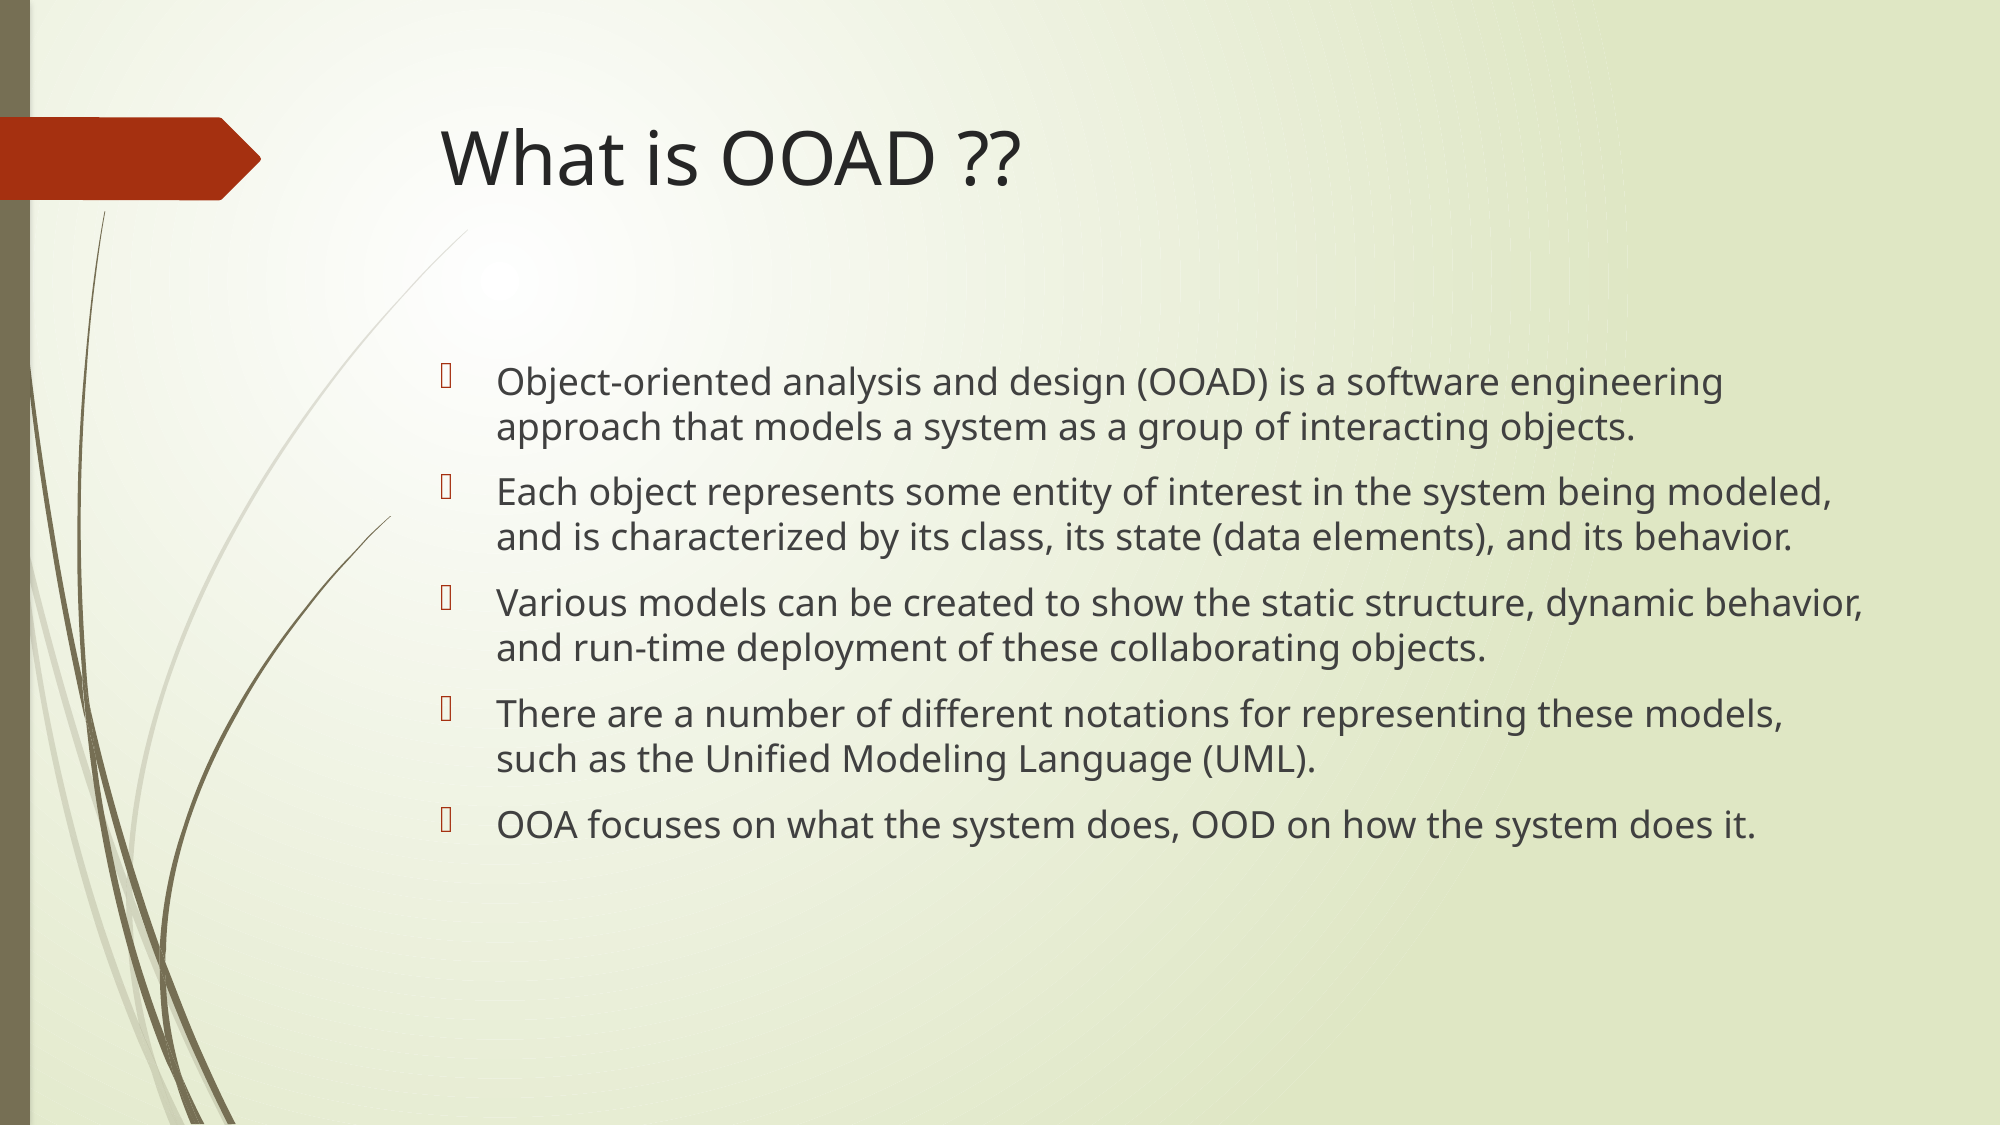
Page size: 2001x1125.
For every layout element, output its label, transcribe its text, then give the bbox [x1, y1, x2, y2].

title What is OOAD ?? [425, 102, 1888, 313]
list Object-oriented analysis and design (OOAD) is a software engineering approach that models a system as a group of interacting objects. Each object represents some entity of interest in the system being modeled, and is characterized by its class, its state (data elements), and its behavior. Various models can be created to show the static structure, dynamic behavior, and run-time deployment of these collaborating objects. There are a number of different notations for representing these models, such as the Unified Modeling Language (UML). OOA focuses on what the system does, OOD on how the system does it. [424, 350, 1888, 970]
